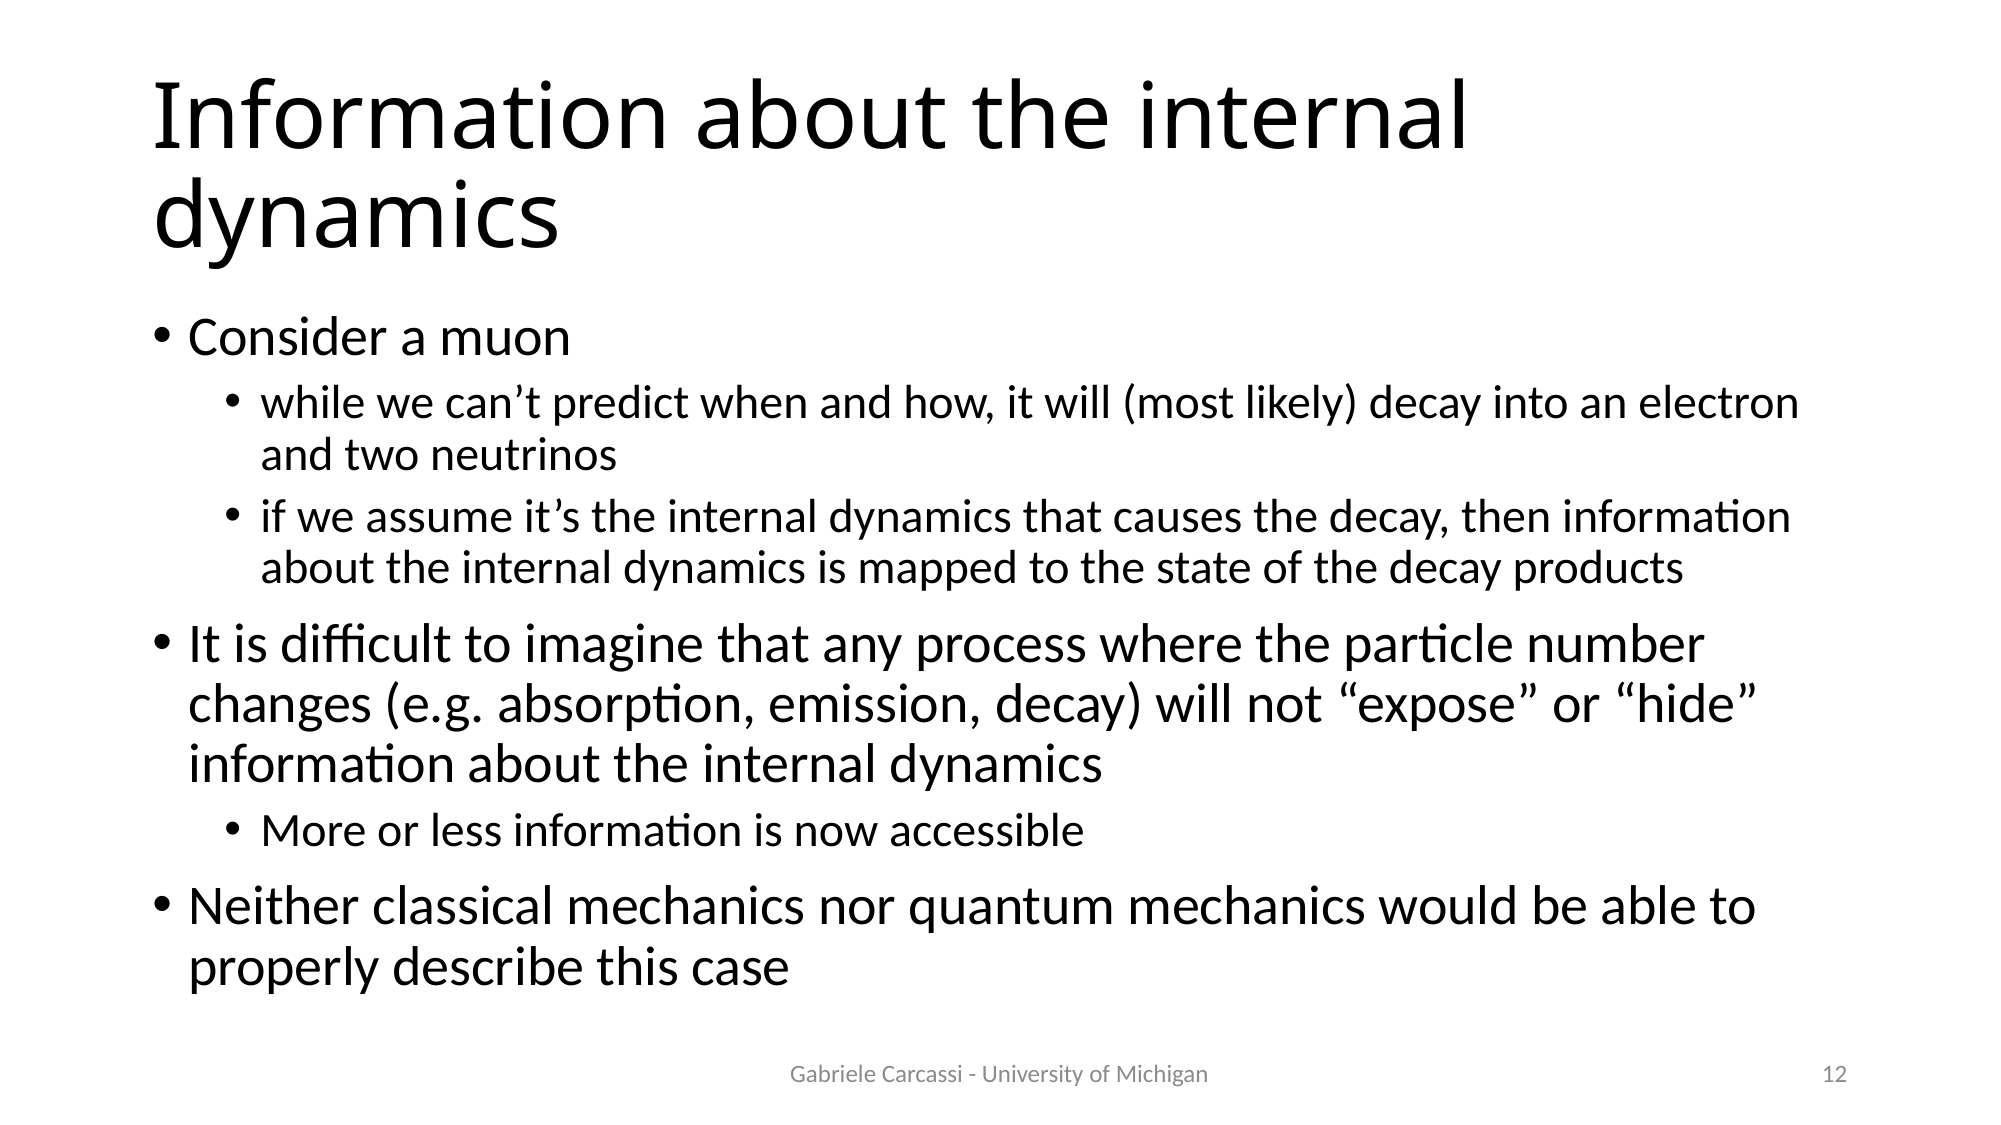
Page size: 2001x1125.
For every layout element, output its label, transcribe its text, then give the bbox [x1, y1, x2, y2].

list Consider a muon while we can’t predict when and how, it will (most likely) decay into an electron and two neutrinos if we assume it’s the internal dynamics that causes the decay, then information about the internal dynamics is mapped to the state of the decay products It is difficult to imagine that any process where the particle number changes (e.g. absorption, emission, decay) will not “expose” or “hide” information about the internal dynamics More or less information is now accessible Neither classical mechanics nor quantum mechanics would be able to properly describe this case [137, 299, 1863, 1014]
title Information about the internal dynamics [137, 59, 1863, 278]
footer Gabriele Carcassi - University of Michigan [662, 1042, 1338, 1103]
slide_number 12 [1412, 1042, 1863, 1103]
